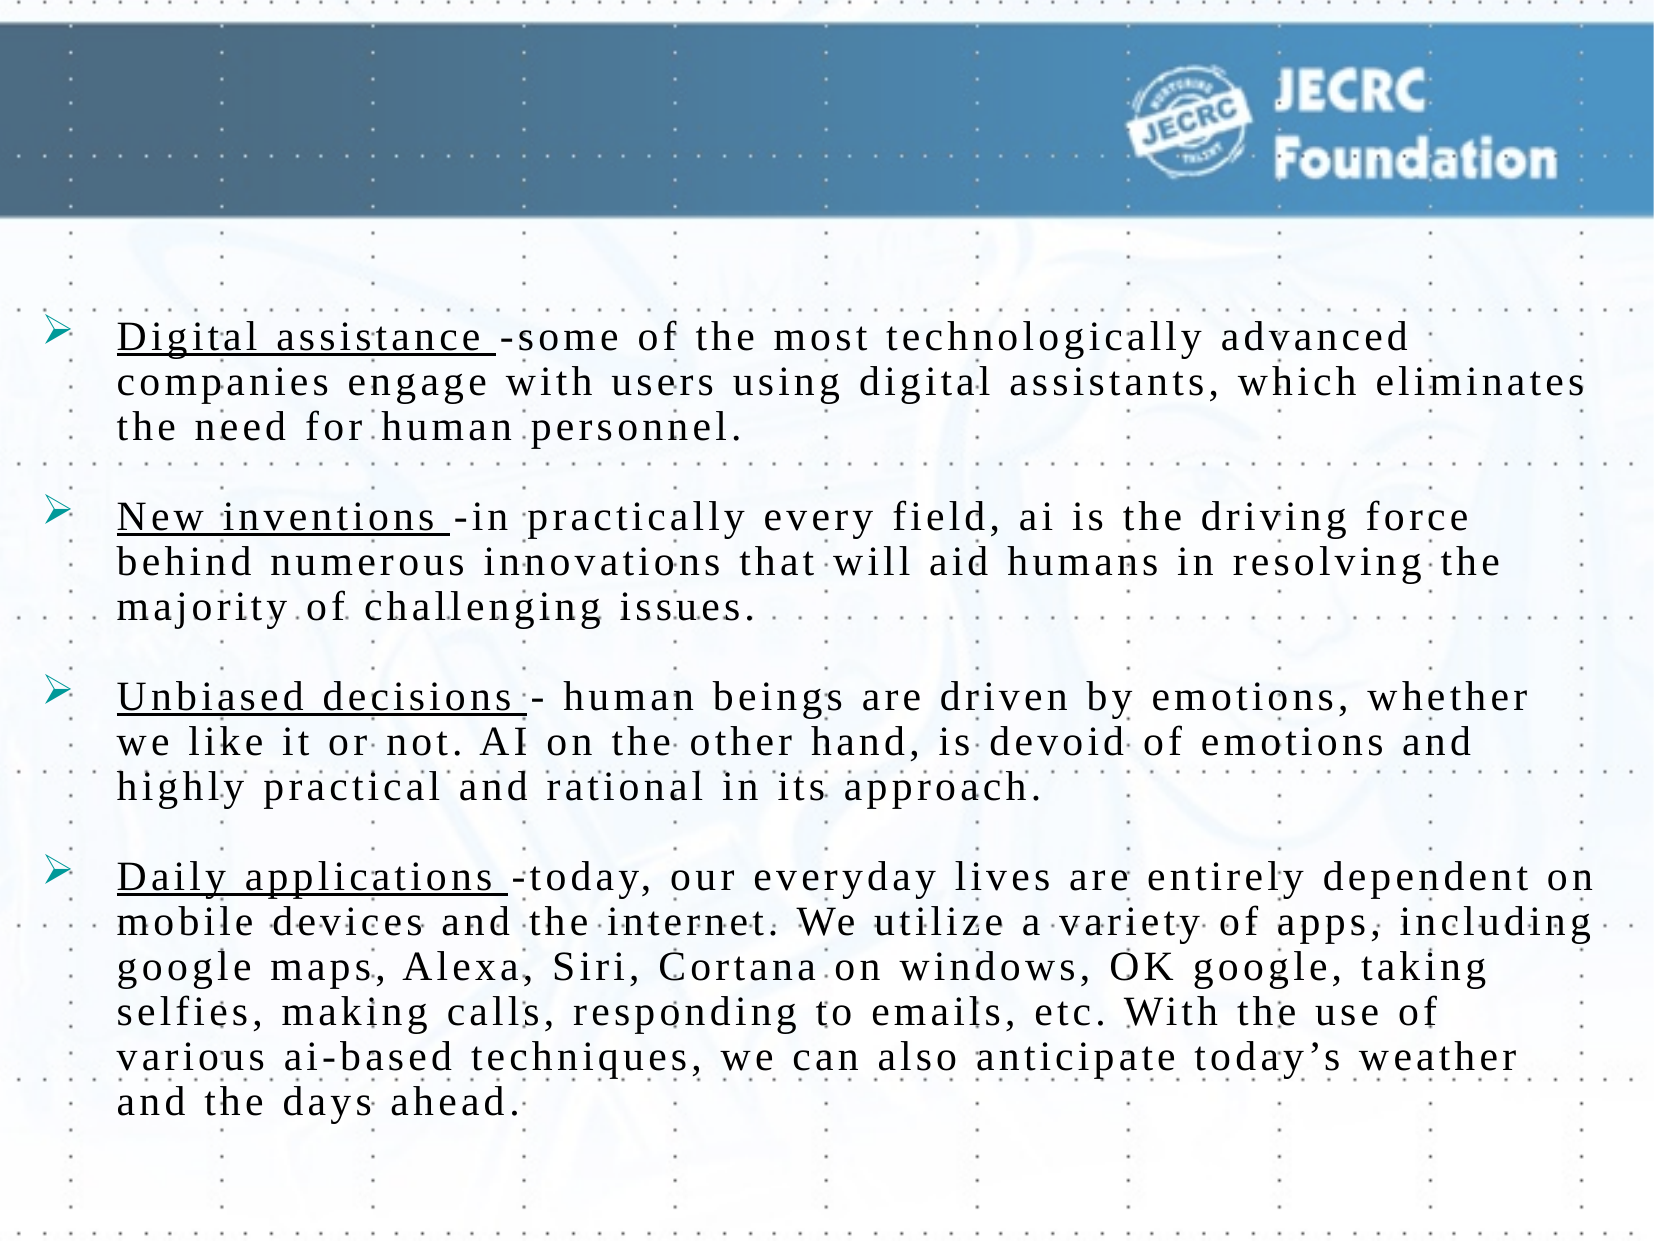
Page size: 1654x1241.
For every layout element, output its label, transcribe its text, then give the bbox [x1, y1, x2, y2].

list Digital assistance -some of the most technologically advanced companies engage with users using digital assistants, which eliminates the need for human personnel. New inventions -in practically every field, ai is the driving force behind numerous innovations that will aid humans in resolving the majority of challenging issues. Unbiased decisions - human beings are driven by emotions, whether we like it or not. AI on the other hand, is devoid of emotions and highly practical and rational in its approach. Daily applications -today, our everyday lives are entirely dependent on mobile devices and the internet. We utilize a variety of apps, including google maps, Alexa, Siri, Cortana on windows, OK google, taking selfies, making calls, responding to emails, etc. With the use of various ai-based techniques, we can also anticipate today’s weather and the days ahead. [26, 307, 1615, 1183]
